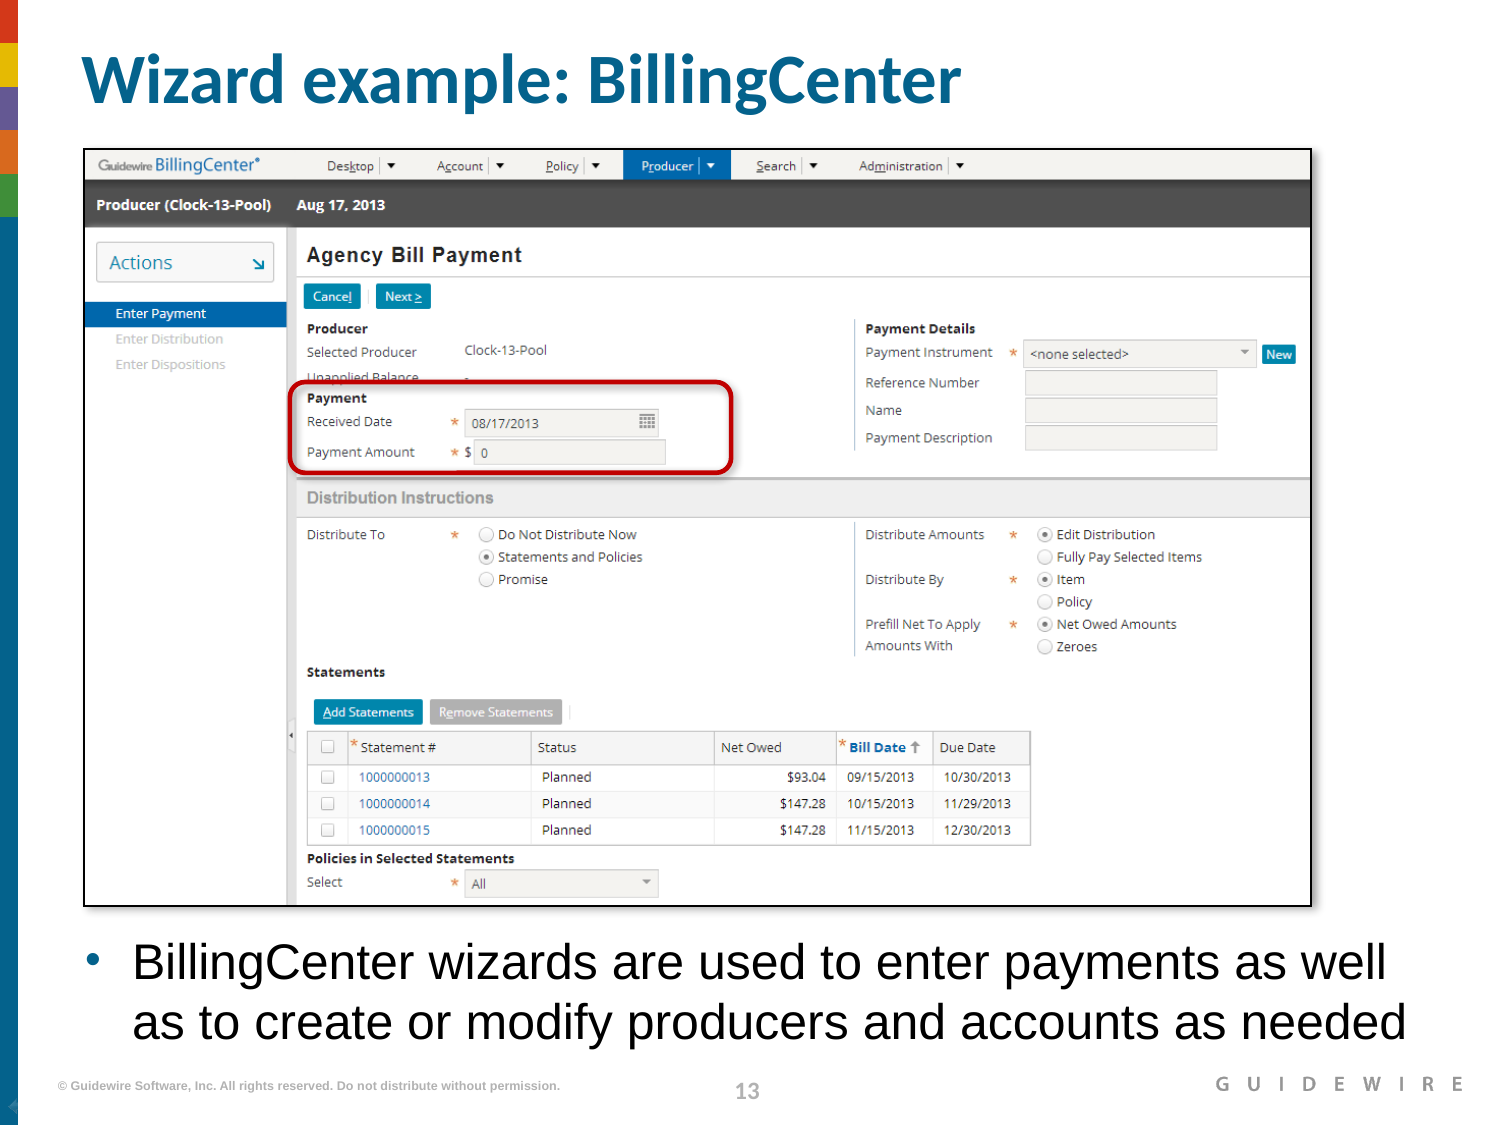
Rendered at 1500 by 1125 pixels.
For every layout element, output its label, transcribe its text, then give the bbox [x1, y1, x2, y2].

list BillingCenter wizards are used to enter payments as well as to create or modify producers and accounts as needed [85, 929, 1450, 1050]
picture [0, 0, 18, 216]
picture [84, 149, 1311, 906]
picture [10, 1101, 18, 1111]
title Wizard example: BillingCenter [81, 19, 1446, 142]
picture [1215, 1073, 1480, 1096]
